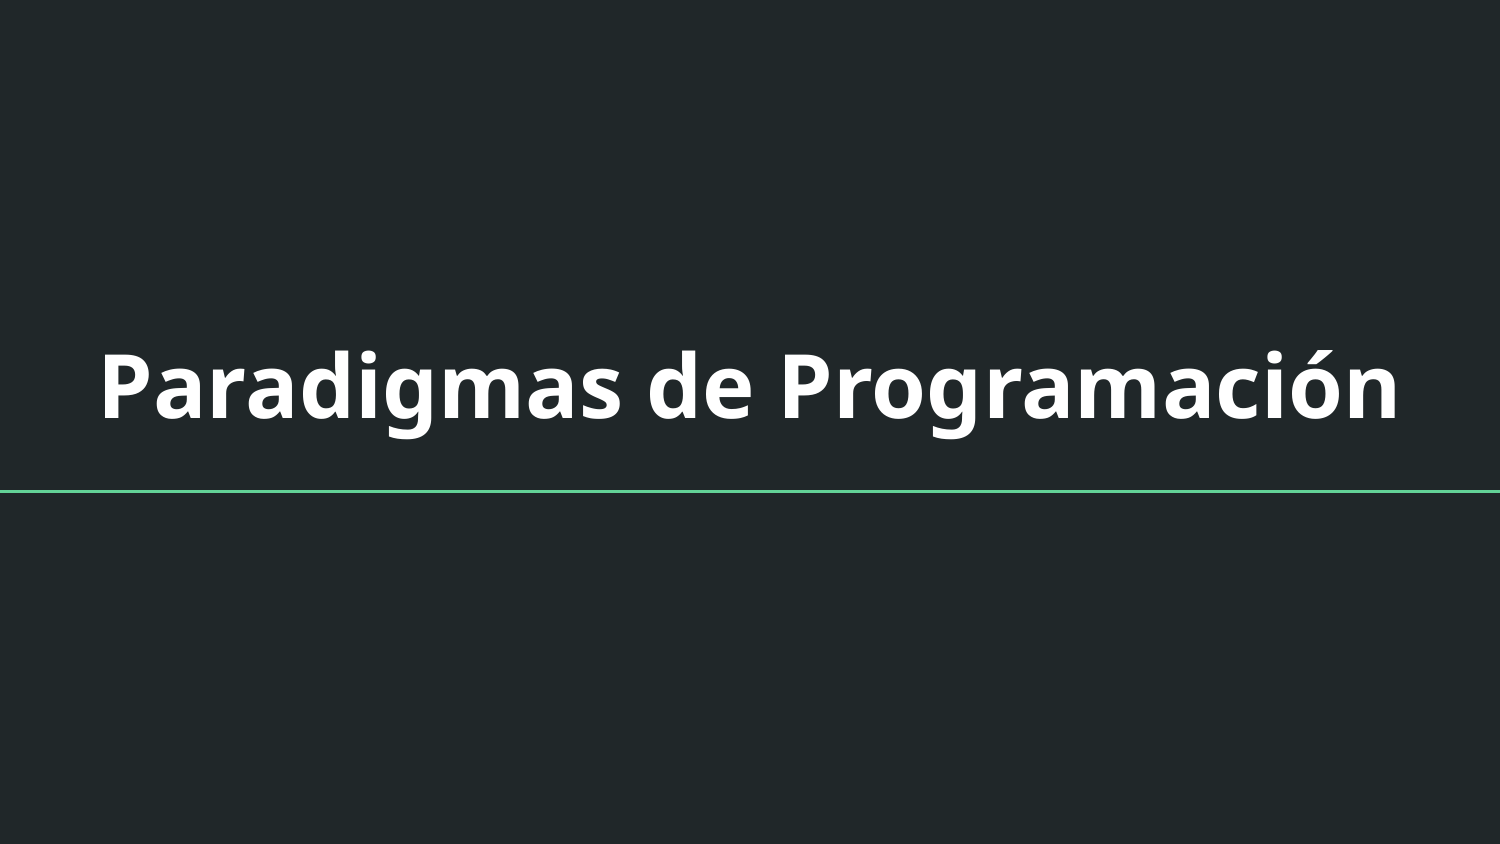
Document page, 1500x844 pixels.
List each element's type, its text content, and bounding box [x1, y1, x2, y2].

title Paradigmas de Programación [69, 199, 1431, 460]
